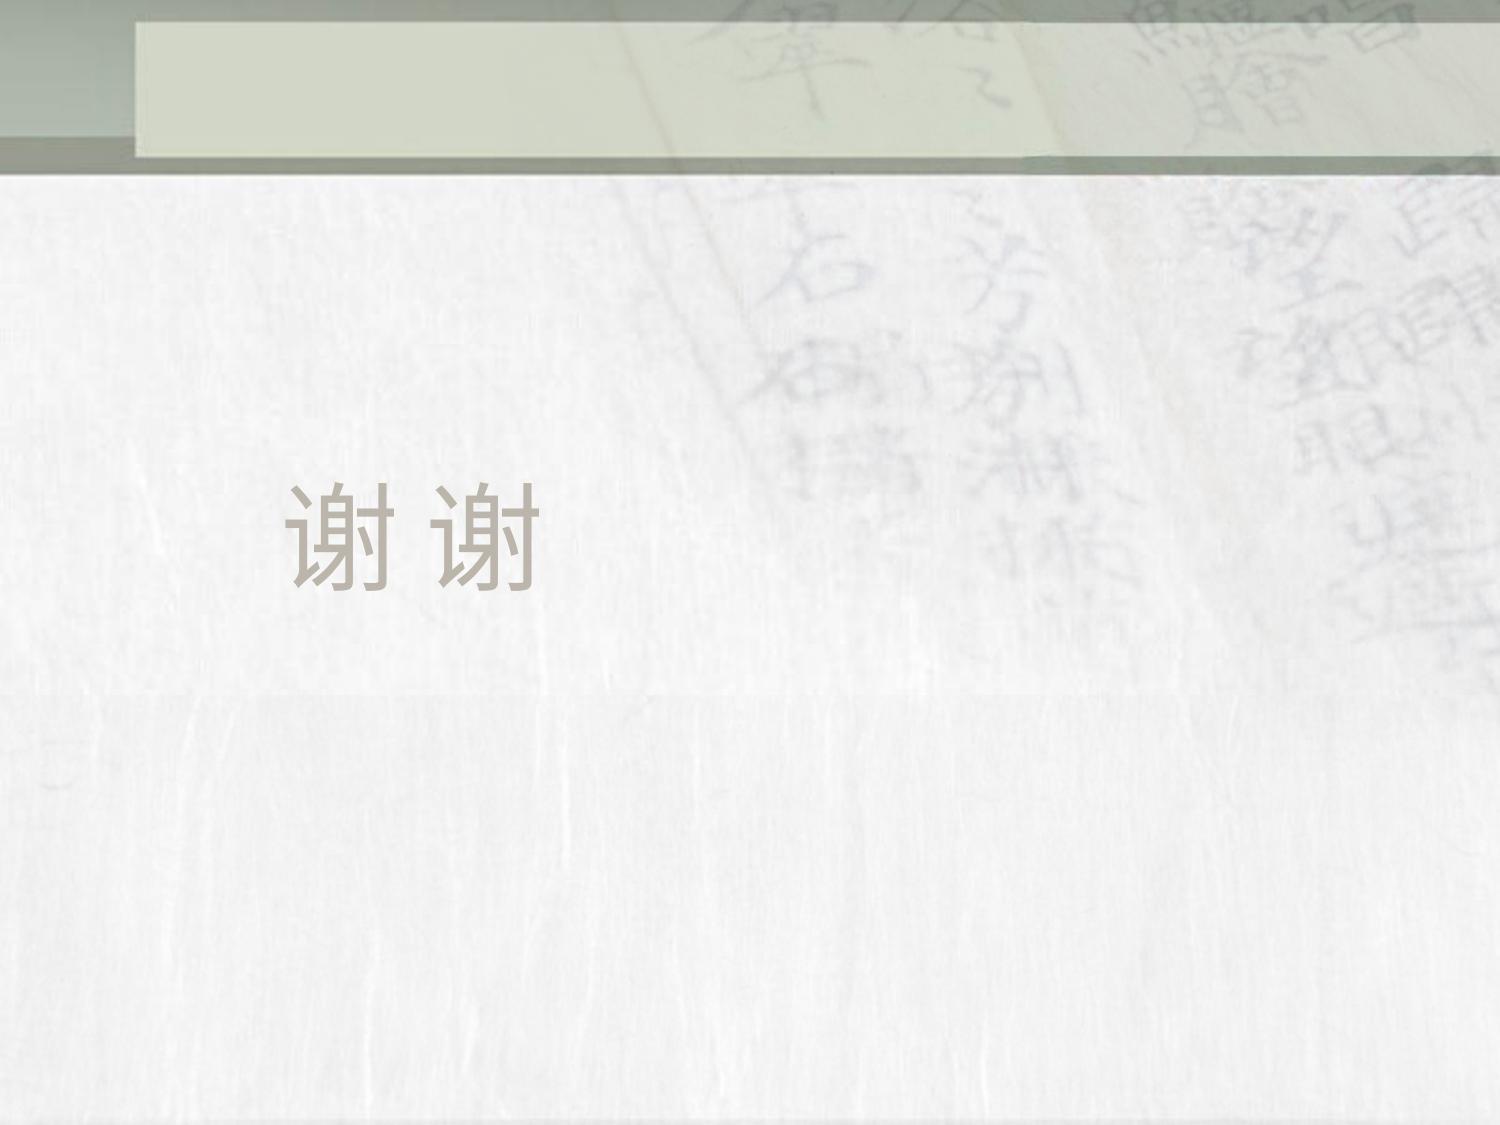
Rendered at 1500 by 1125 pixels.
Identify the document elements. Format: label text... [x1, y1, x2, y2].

picture [0, 0, 1500, 1125]
title 谢 谢 [265, 456, 1193, 619]
